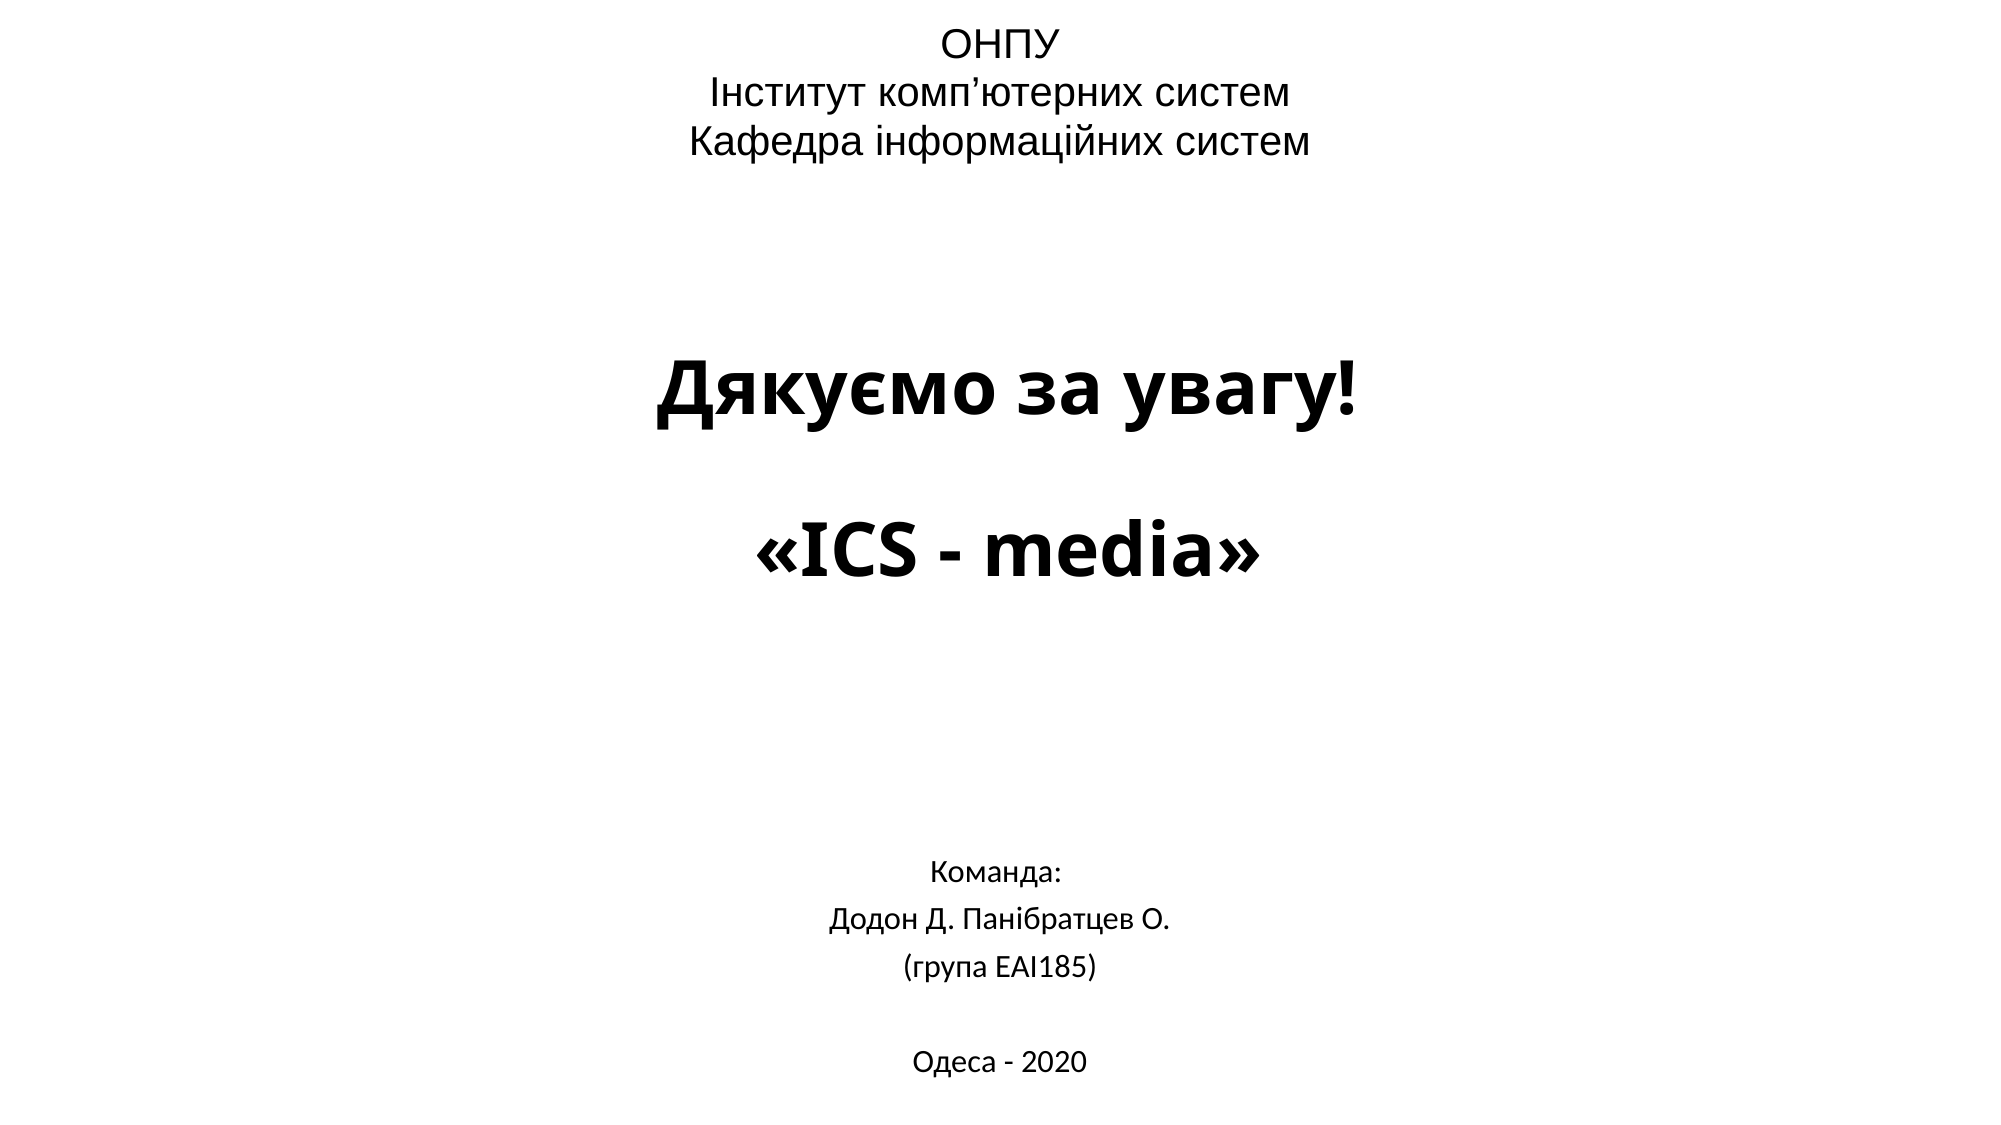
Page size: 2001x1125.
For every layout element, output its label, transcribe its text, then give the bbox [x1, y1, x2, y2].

text_box ОНПУ Інститут комп’ютерних систем Кафедра інформаційних систем [249, 19, 1750, 208]
title Дякуємо за увагу! «ICS - media» [314, 315, 1703, 718]
subtitle Команда: Додон Д. Панiбратцев О. (група EАІ185) Одеса - 2020 [273, 786, 1727, 1086]
